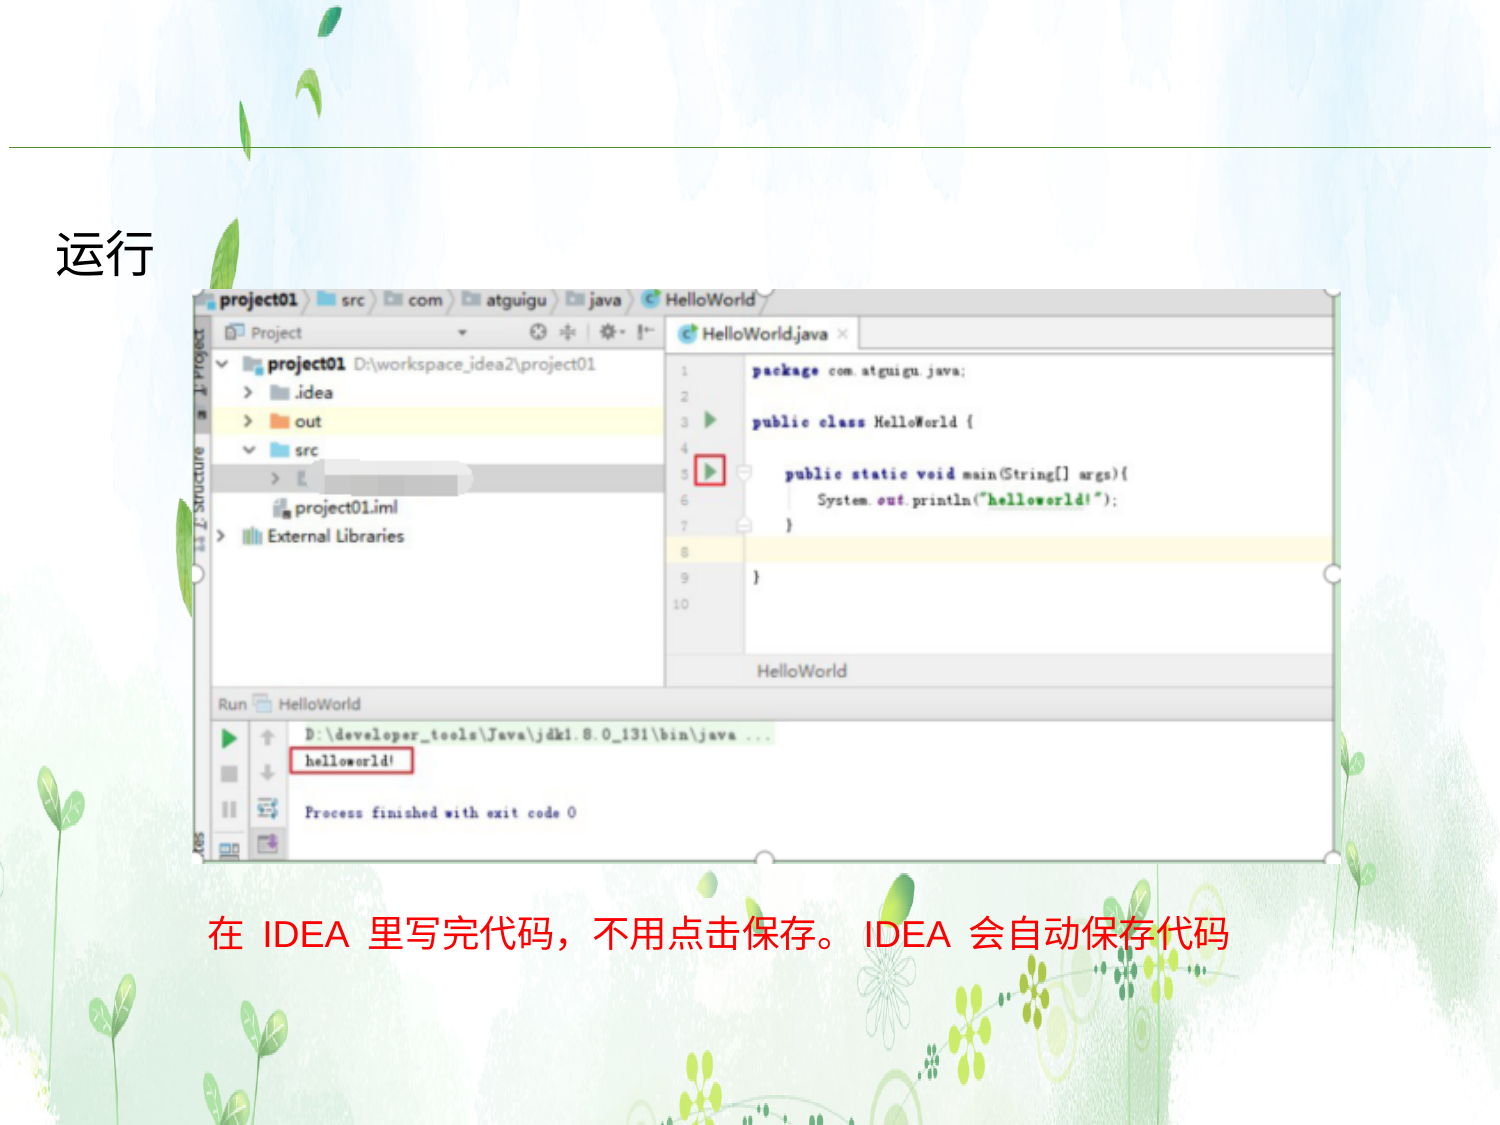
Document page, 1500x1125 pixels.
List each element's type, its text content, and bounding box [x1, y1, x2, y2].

picture [0, 0, 1500, 1125]
text_box 在 IDEA 里写完代码，不用点击保存。IDEA 会自动保存代码 [192, 902, 1370, 962]
text_box 运行 [41, 214, 1435, 440]
